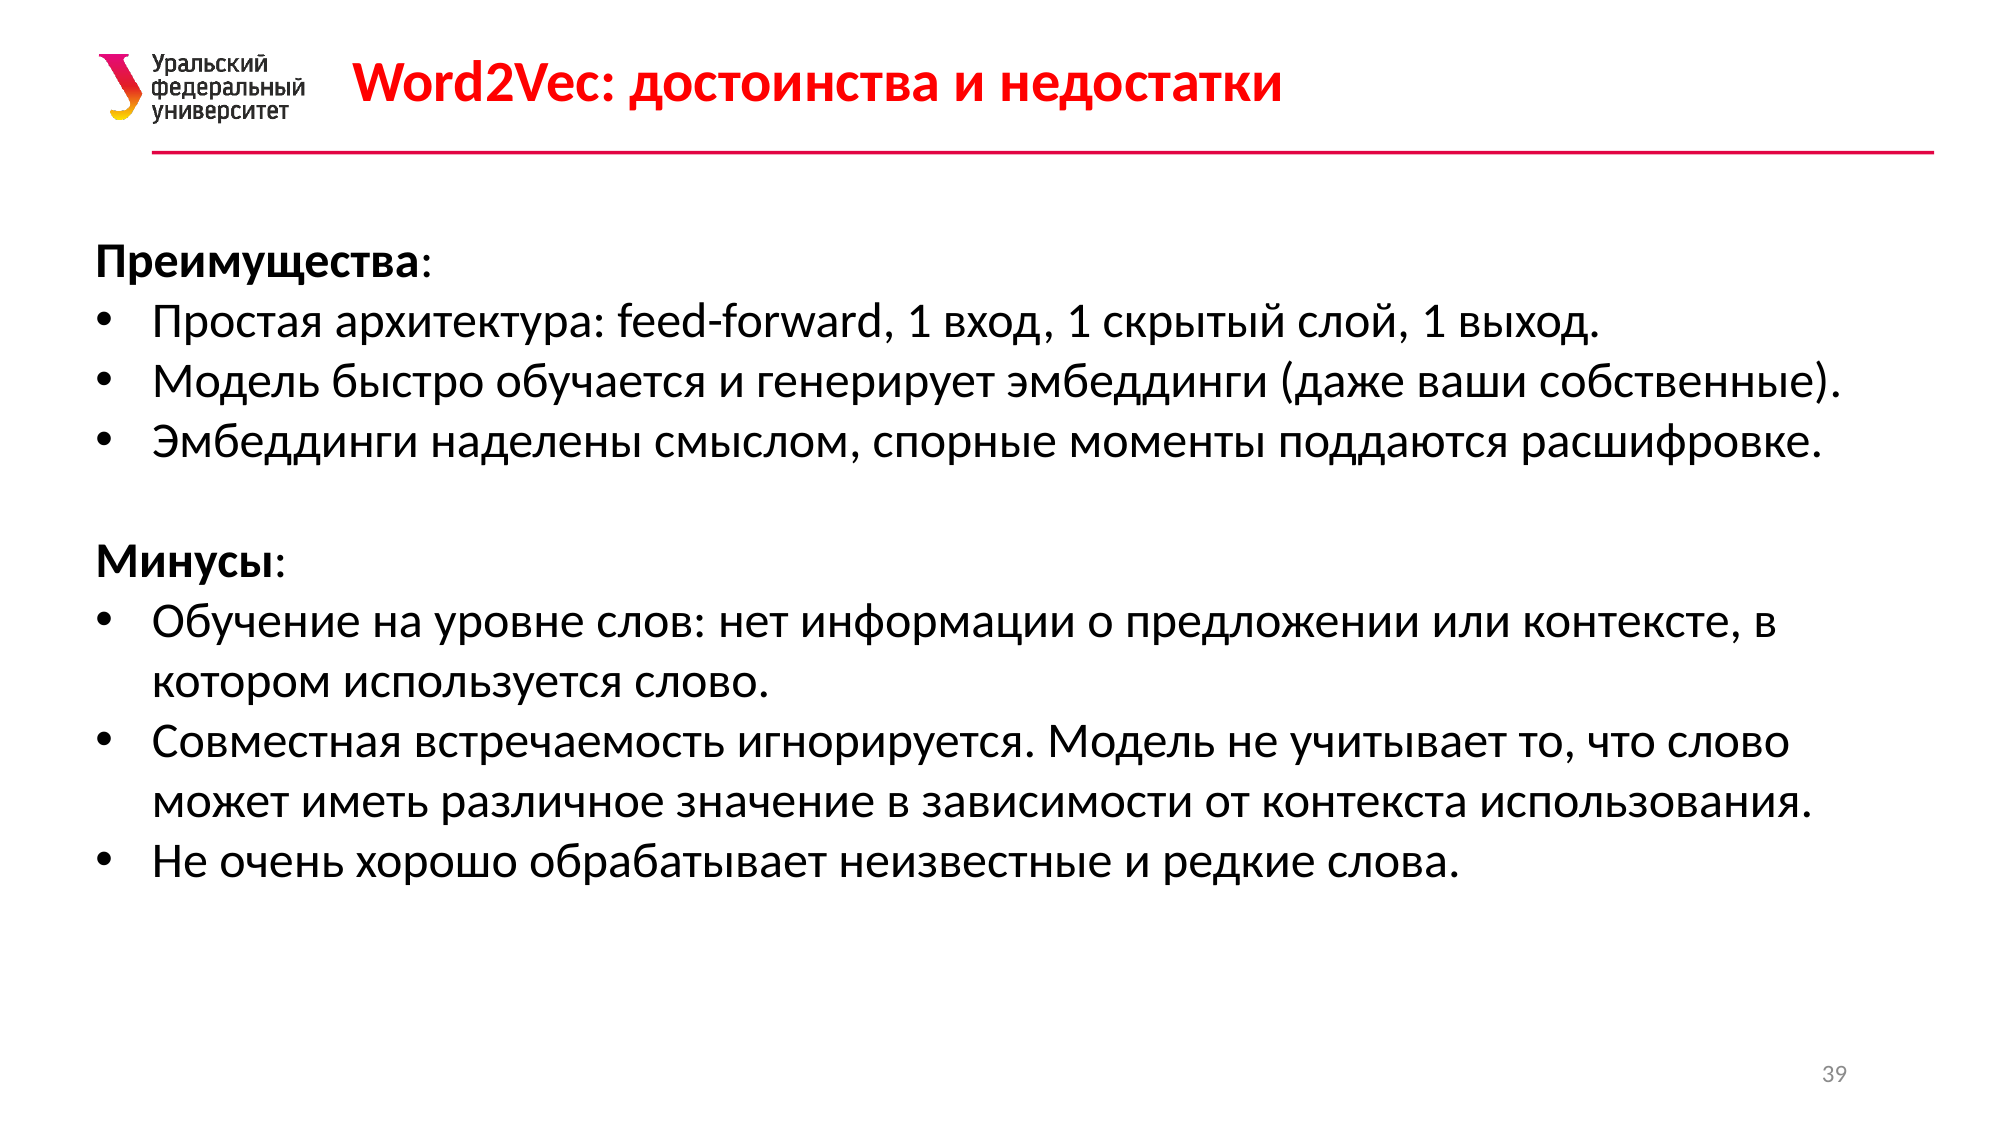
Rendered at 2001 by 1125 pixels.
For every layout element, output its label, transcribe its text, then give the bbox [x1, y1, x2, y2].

text_box [151, 150, 337, 155]
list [98, 52, 320, 124]
text_box Преимущества: Простая архитектура: feed-forward, 1 вход, 1 скрытый слой, 1 выход. Модель быстро обучается и генерирует эмбеддинги (даже ваши собственные). Эмбеддинги наделены смыслом, спорные моменты поддаются расшифровке. Минусы: Обучение на уровне слов: нет информации о предложении или контексте, в котором используется слово. Совместная встречаемость игнорируется. Модель не учитывает то, что слово может иметь различное значение в зависимости от контекста использования. Не очень хорошо обрабатывает неизвестные и редкие слова. [80, 220, 1920, 896]
slide_number 39 [1412, 1042, 1863, 1103]
text_box Word2Vec: достоинства и недостатки [337, 36, 1945, 191]
